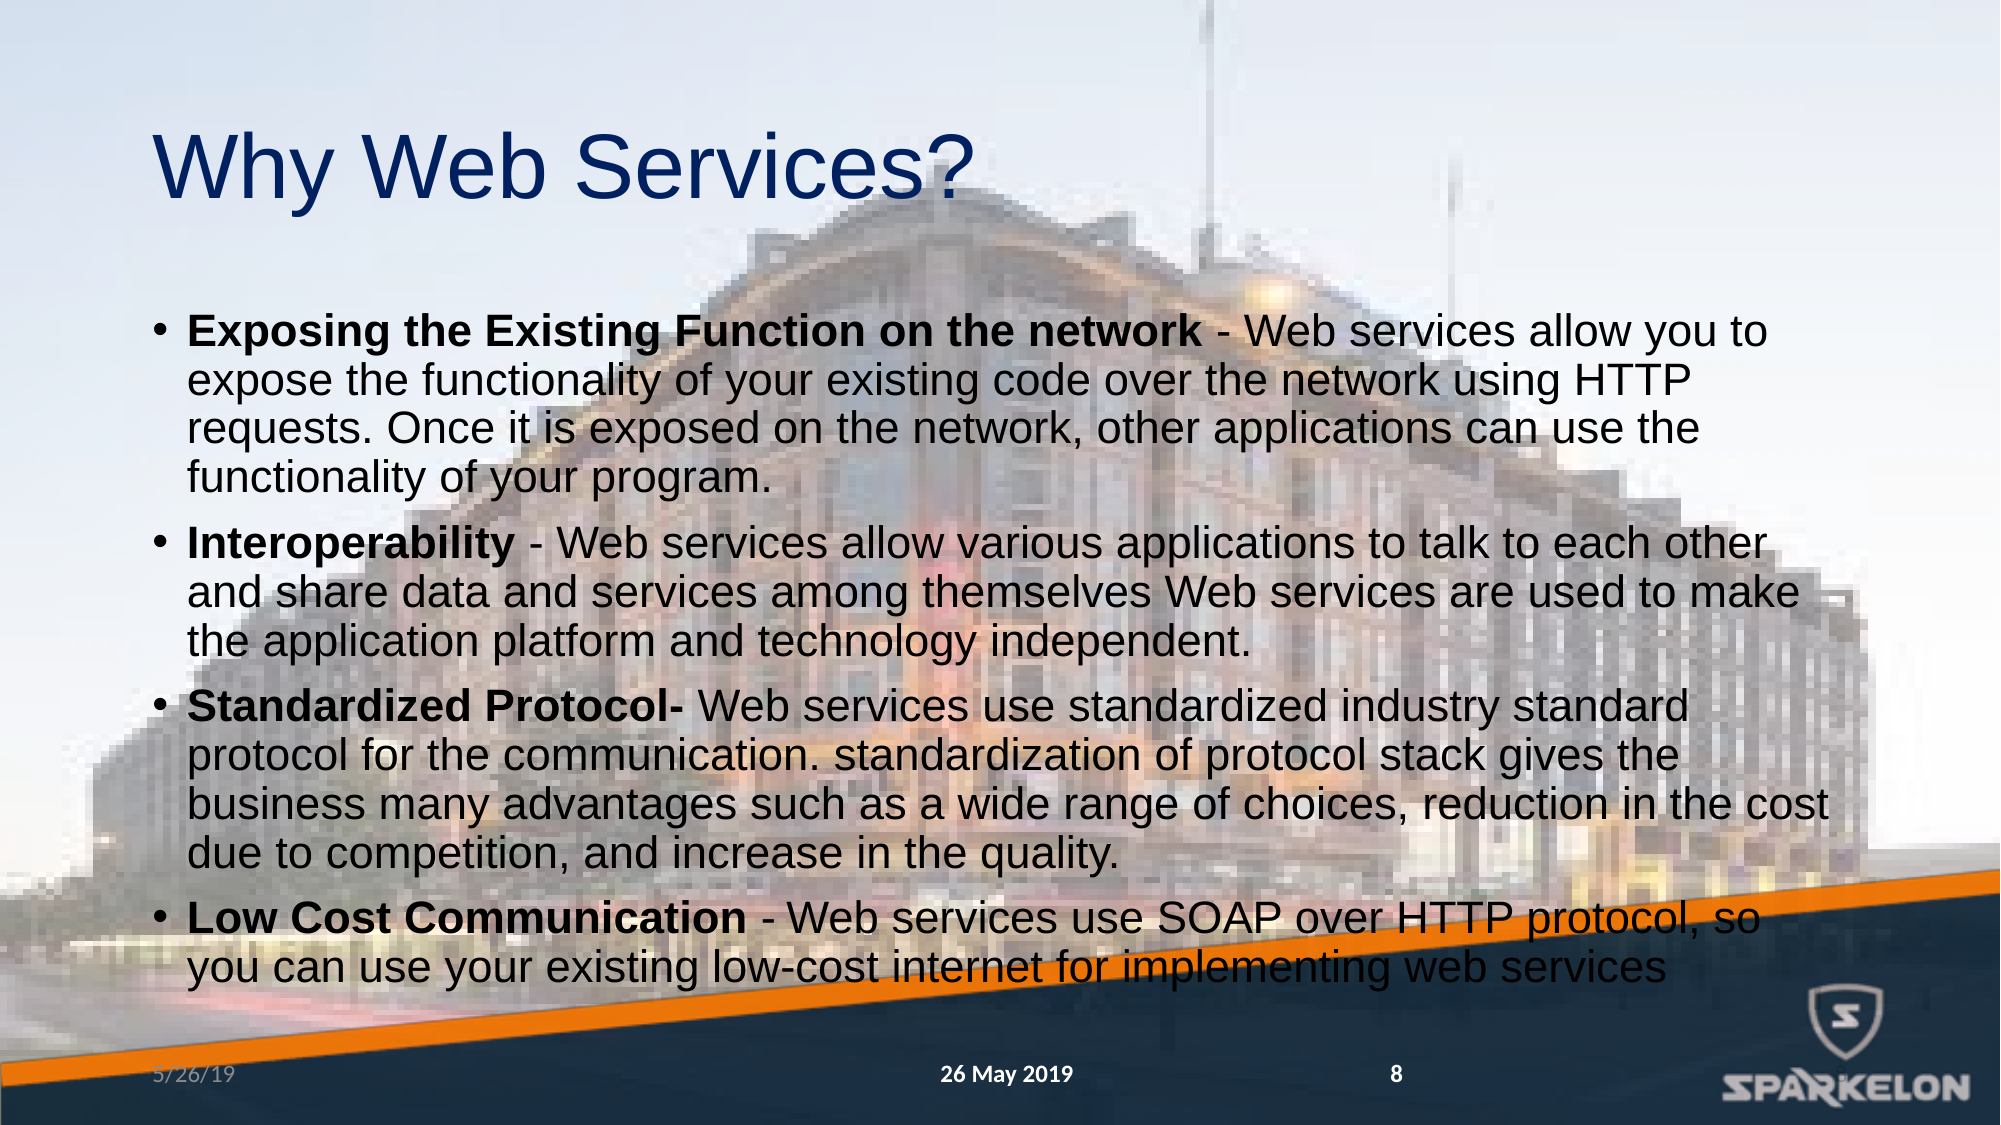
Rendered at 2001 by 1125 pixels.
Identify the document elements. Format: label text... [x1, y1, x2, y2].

title Why Web Services? [137, 59, 1863, 278]
picture [0, 696, 2000, 1125]
list Exposing the Existing Function on the network - Web services allow you to expose the functionality of your existing code over the network using HTTP requests. Once it is exposed on the network, other applications can use the functionality of your program. Interoperability - Web services allow various applications to talk to each other and share data and services among themselves Web services are used to make the application platform and technology independent. Standardized Protocol- Web services use standardized industry standard protocol for the communication. standardization of protocol stack gives the business many advantages such as a wide range of choices, reduction in the cost due to competition, and increase in the quality. Low Cost Communication - Web services use SOAP over HTTP protocol, so you can use your existing low-cost internet for implementing web services [137, 299, 1863, 696]
